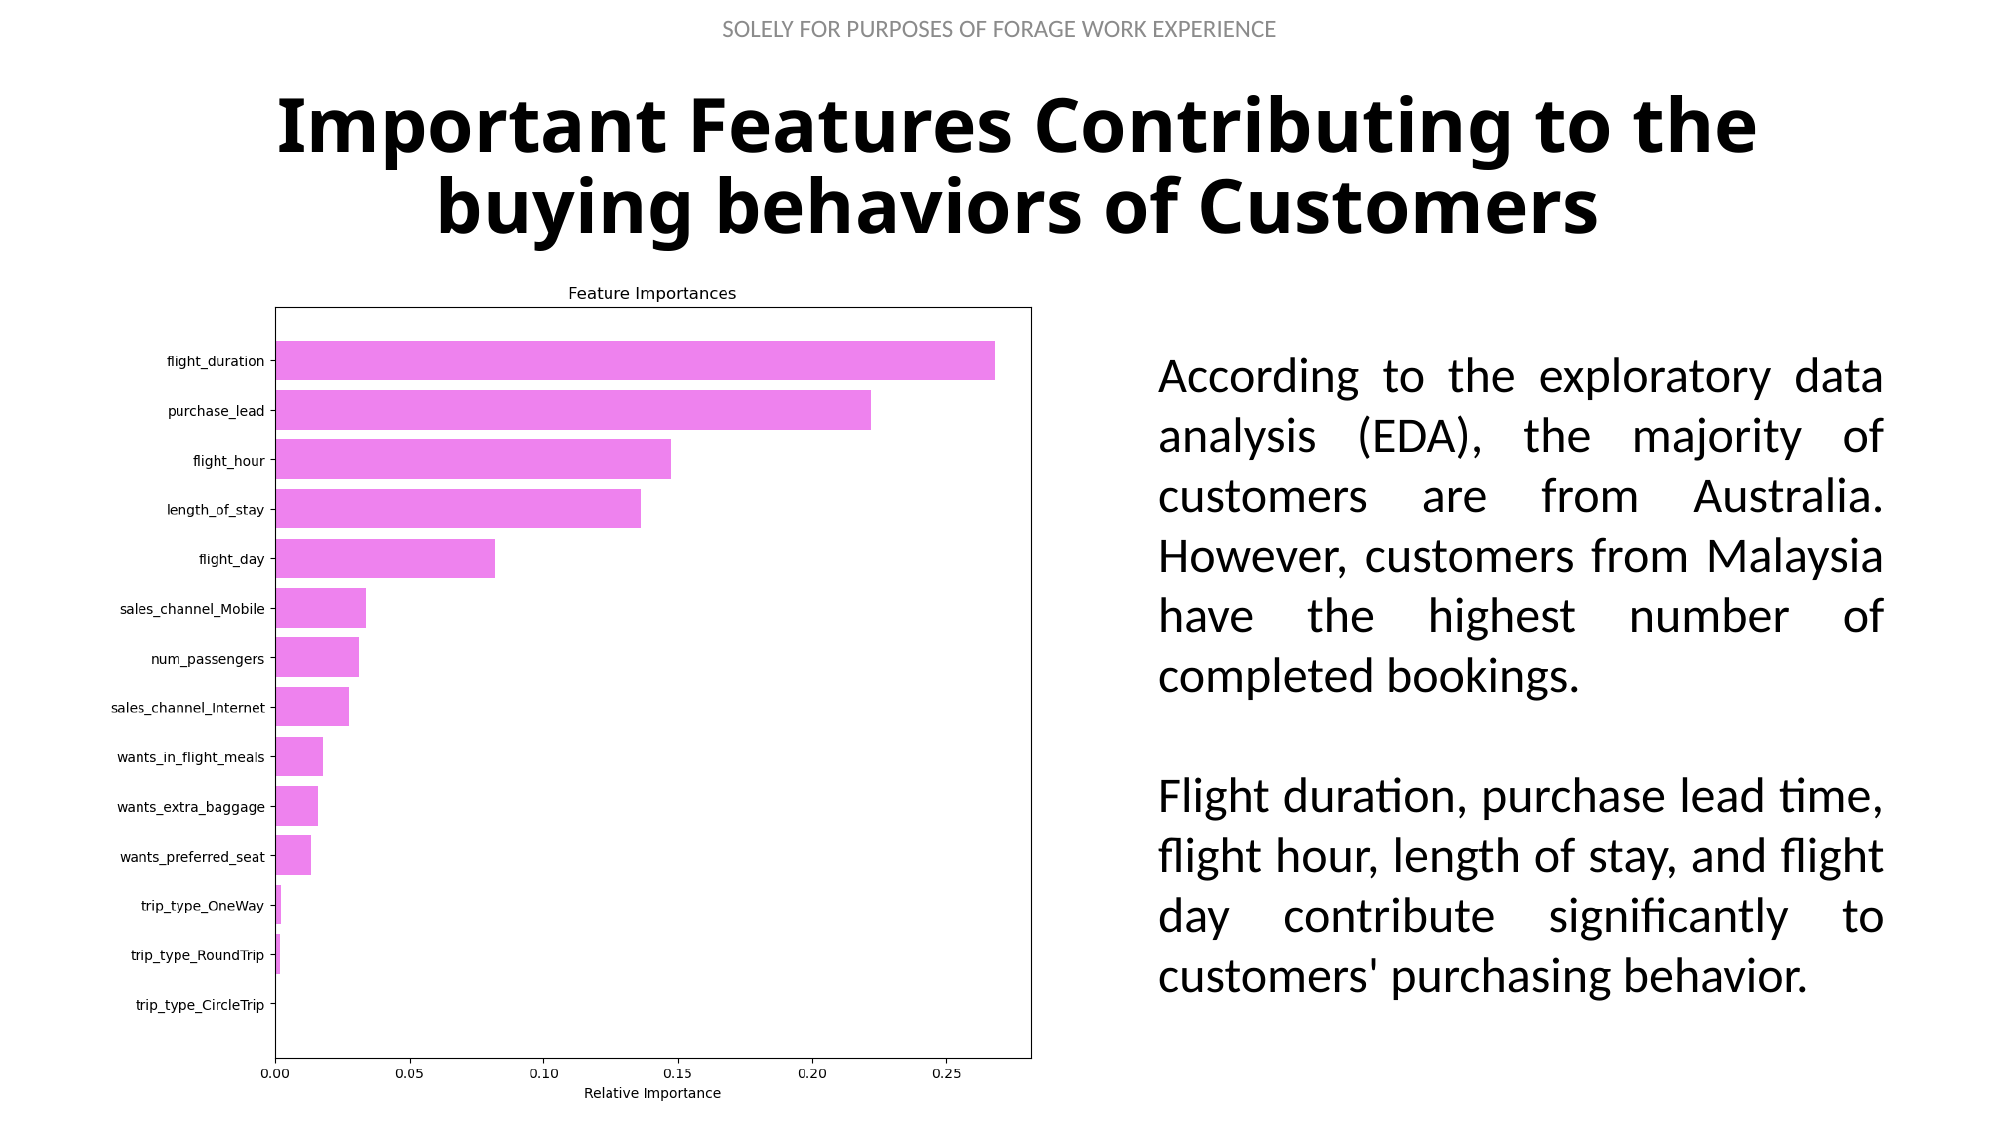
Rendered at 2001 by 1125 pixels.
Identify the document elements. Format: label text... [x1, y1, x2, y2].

text_box According to the exploratory data analysis (EDA), the majority of customers are from Australia. However, customers from Malaysia have the highest number of completed bookings. Flight duration, purchase lead time, flight hour, length of stay, and flight day contribute significantly to customers' purchasing behavior. [1143, 335, 1900, 1011]
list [100, 277, 1039, 1109]
title Important Features Contributing to the buying behaviors of Customers [137, 59, 1900, 278]
